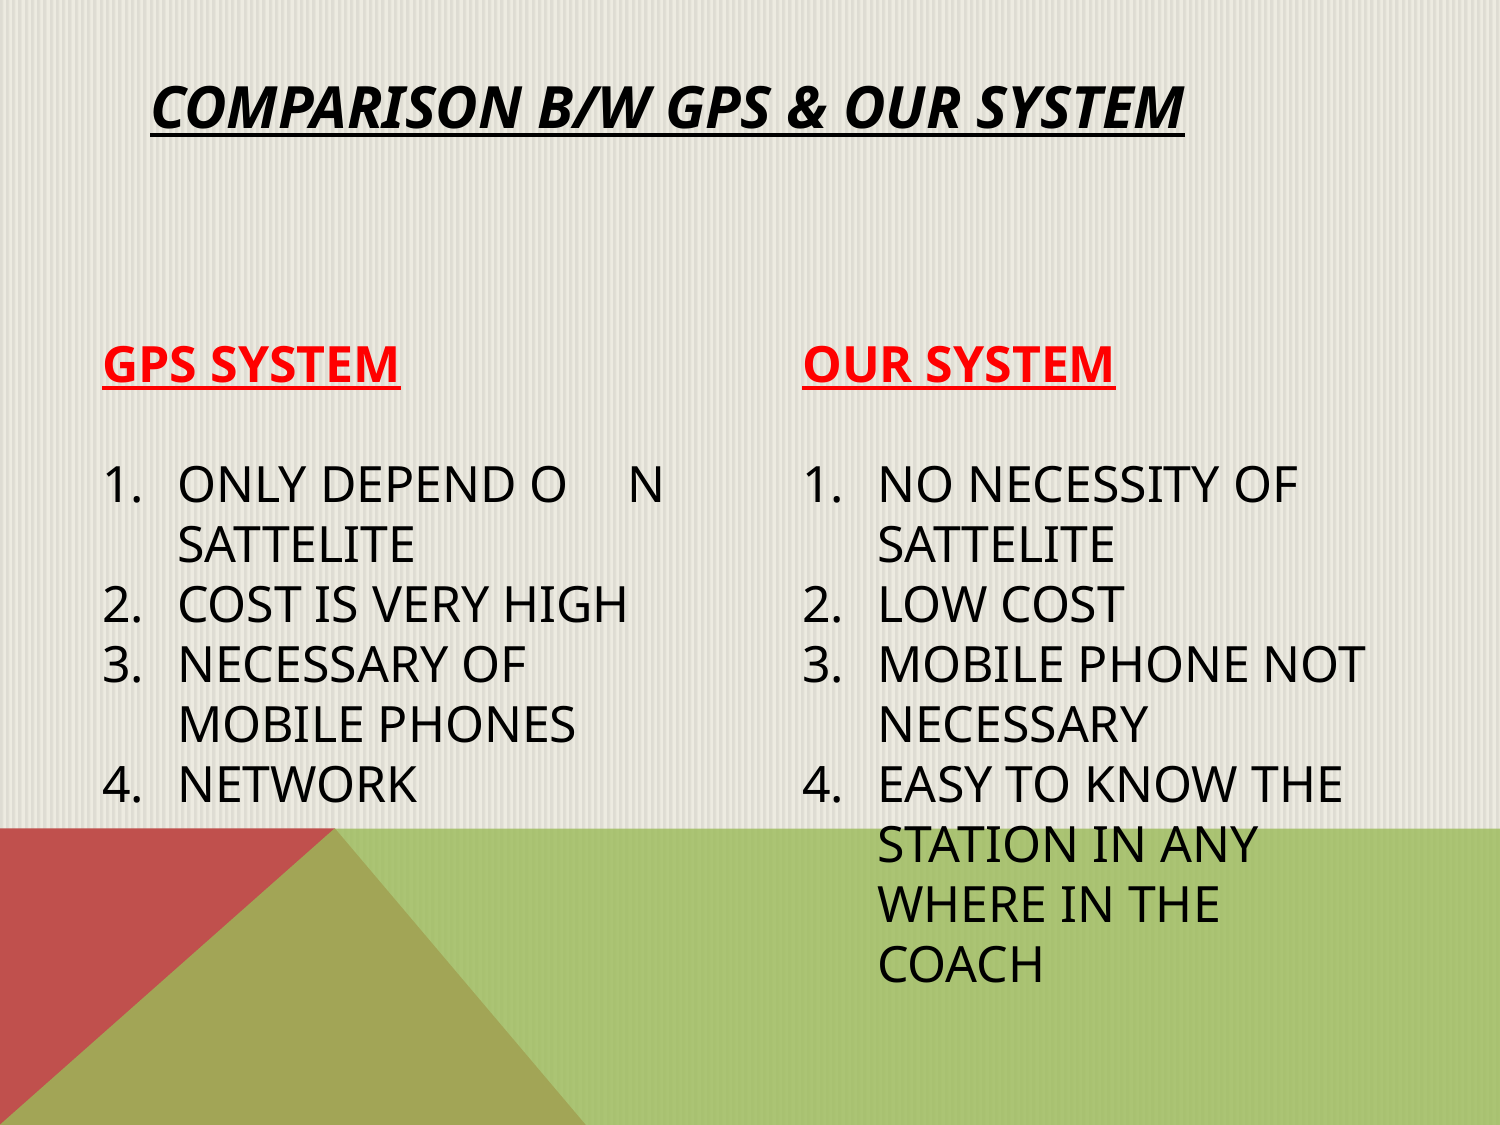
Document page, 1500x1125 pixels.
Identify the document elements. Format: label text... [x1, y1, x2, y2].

title Comparison b/w GPS & Our System [135, 60, 1369, 150]
text_box OUR SYSTEM NO NECESSITY OF SATTELITE LOW COST MOBILE PHONE NOT NECESSARY EASY TO KNOW THE STATION IN ANY WHERE IN THE COACH [787, 324, 1388, 1000]
text_box GPS SYSTEM ONLY DEPEND O N SATTELITE COST IS VERY HIGH NECESSARY OF MOBILE PHONES NETWORK [87, 324, 700, 880]
